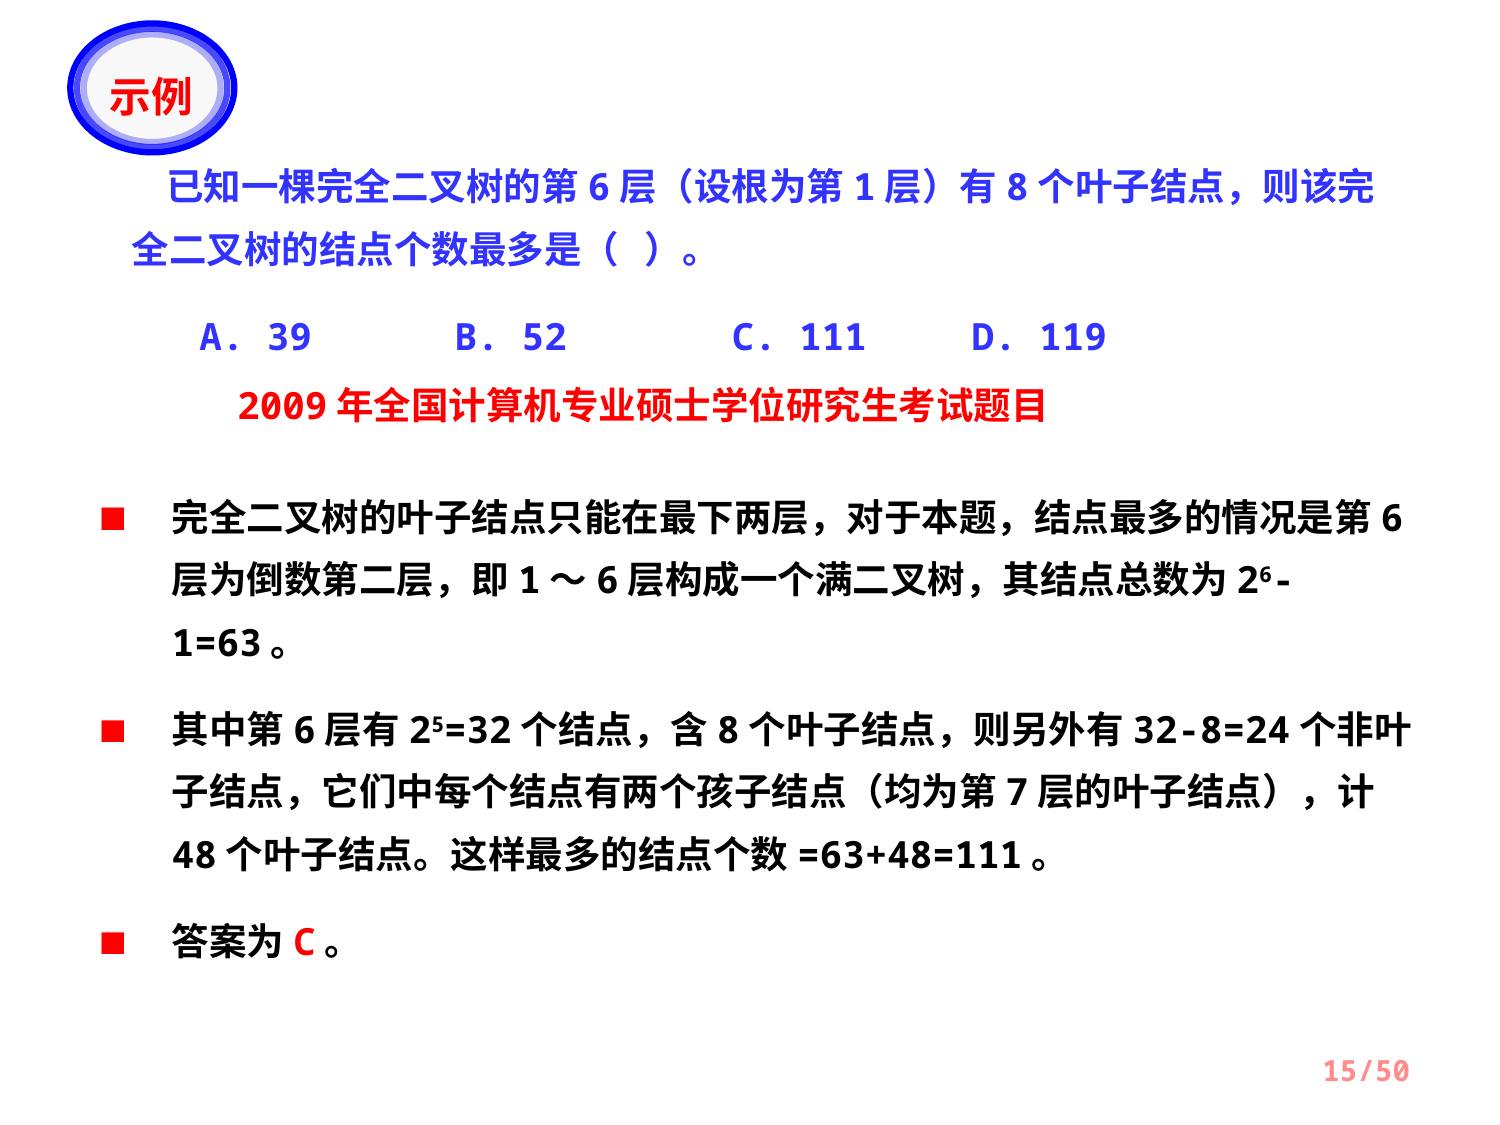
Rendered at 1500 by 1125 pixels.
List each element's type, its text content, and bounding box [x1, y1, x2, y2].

picture [96, 502, 124, 530]
picture [96, 927, 124, 954]
text_box 已知一棵完全二叉树的第6层（设根为第1层）有8个叶子结点，则该完全二叉树的结点个数最多是（ ）。 A. 39 B. 52 C. 111 D. 119 [117, 138, 1418, 366]
text_box 2009年全国计算机专业硕士学位研究生考试题目 [222, 374, 1078, 435]
slide_number 15/50 [1074, 1042, 1425, 1103]
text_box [70, 23, 235, 153]
picture [96, 715, 124, 742]
text_box 完全二叉树的叶子结点只能在最下两层，对于本题，结点最多的情况是第6层为倒数第二层，即1～6层构成一个满二叉树，其结点总数为26-1=63。 其中第6层有25=32个结点，含8个叶子结点，则另外有32-8=24个非叶子结点，它们中每个结点有两个孩子结点（均为第7层的叶子结点），计48个叶子结点。这样最多的结点个数=63+48=111。 答案为C。 [80, 467, 1443, 973]
